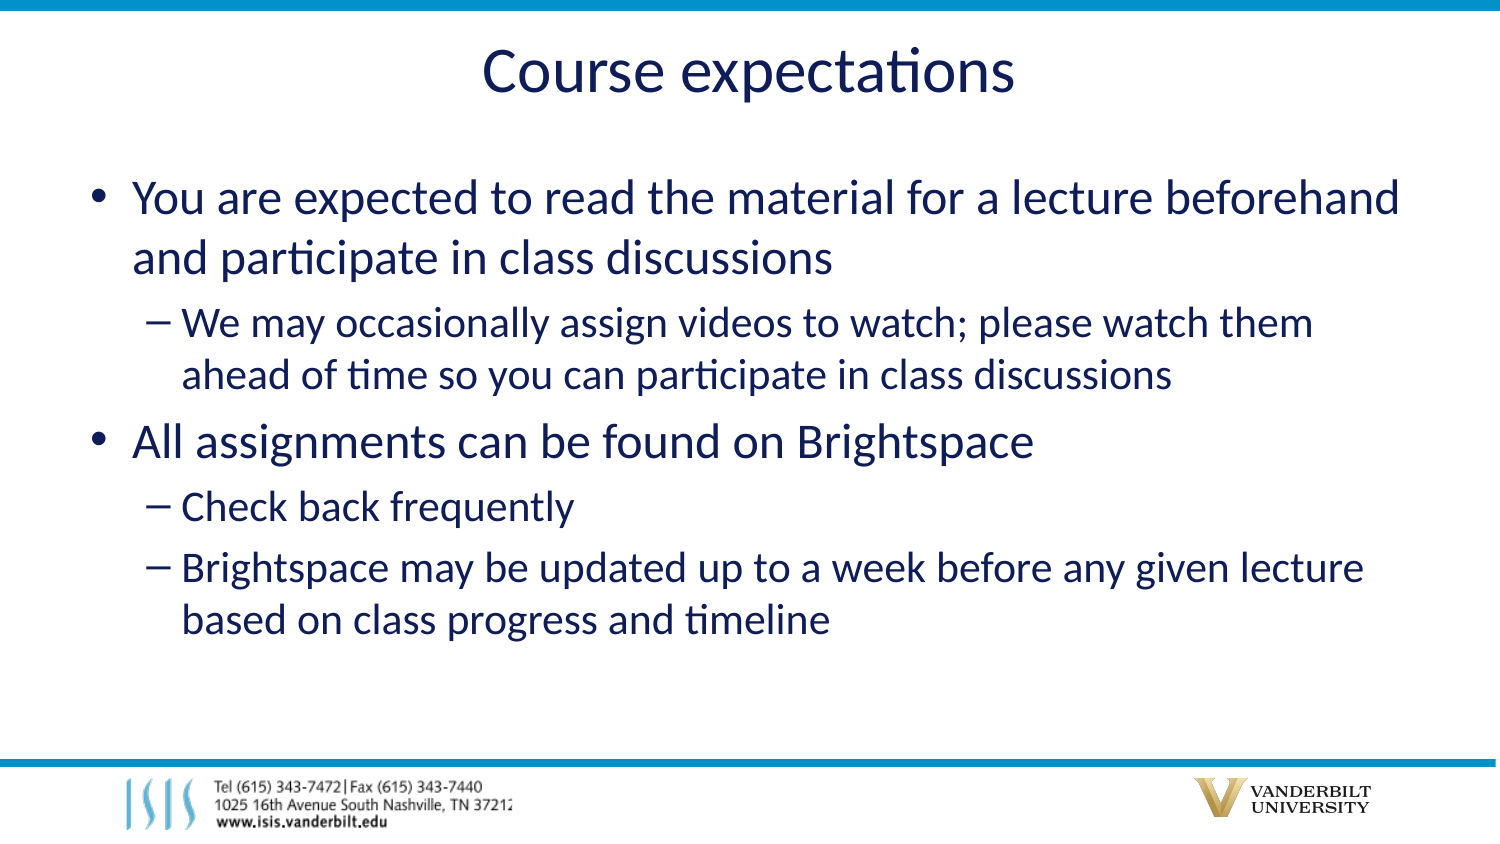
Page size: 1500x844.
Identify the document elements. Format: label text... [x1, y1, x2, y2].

title Course expectations [75, 19, 1425, 114]
list You are expected to read the material for a lecture beforehand and participate in class discussions We may occasionally assign videos to watch; please watch them ahead of time so you can participate in class discussions All assignments can be found on Brightspace Check back frequently Brightspace may be updated up to a week before any given lecture based on class progress and timeline [75, 157, 1425, 715]
picture [1194, 778, 1371, 817]
